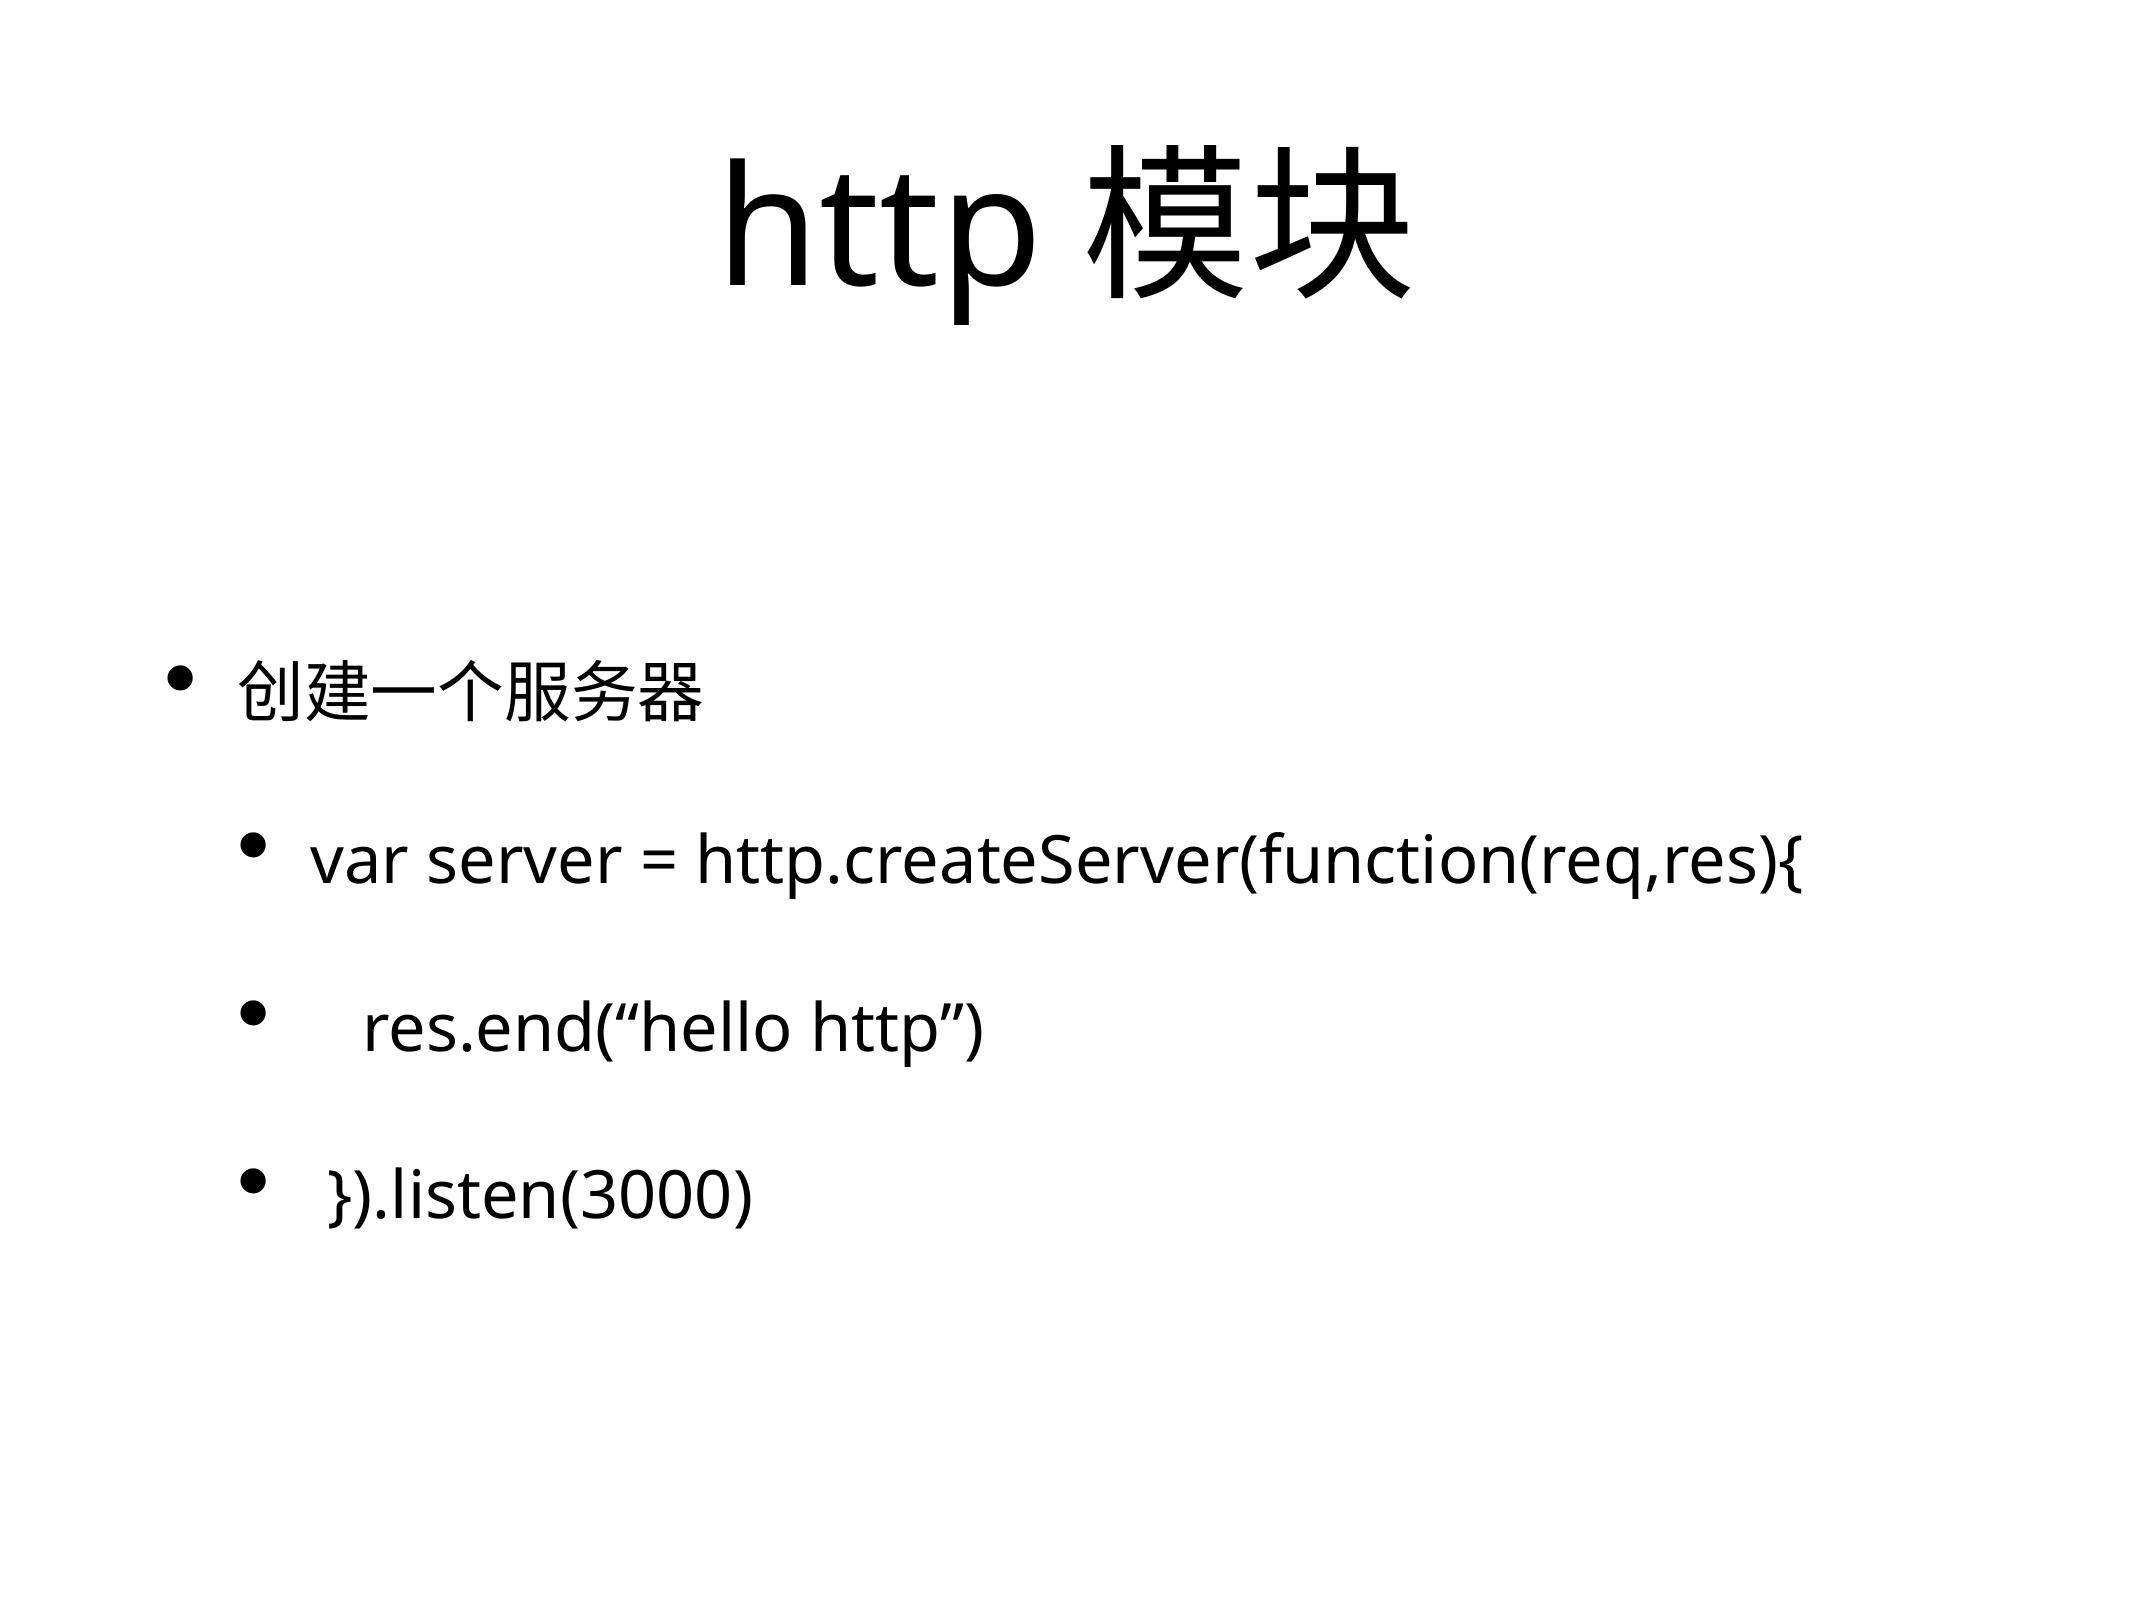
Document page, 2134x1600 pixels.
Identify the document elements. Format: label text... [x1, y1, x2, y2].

title http模块 [155, 41, 1978, 397]
list 创建一个服务器 var server = http.createServer(function(req,res){ res.end(“hello http”) }).listen(3000) [155, 424, 1978, 1457]
